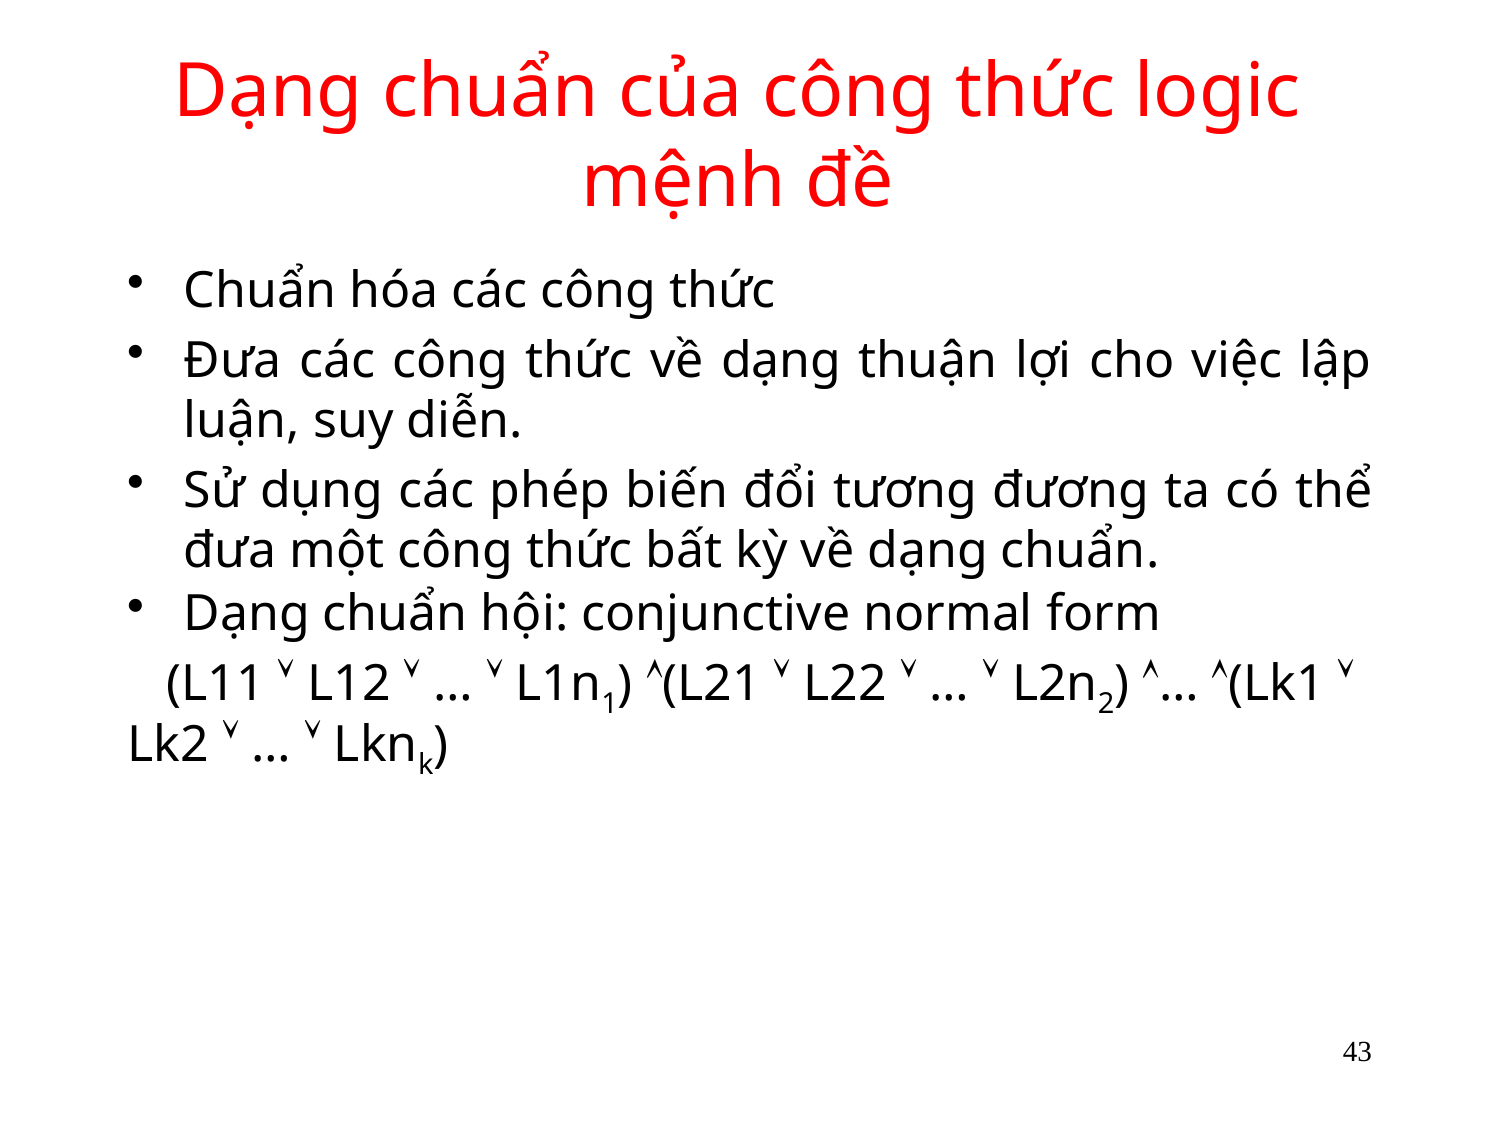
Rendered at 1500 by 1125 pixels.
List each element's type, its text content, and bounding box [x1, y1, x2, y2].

list Chuẩn hóa các công thức Đưa các công thức về dạng thuận lợi cho việc lập luận, suy diễn. Sử dụng các phép biến đổi tương đương ta có thể đưa một công thức bất kỳ về dạng chuẩn. Dạng chuẩn hội: conjunctive normal form (L11  L12  …  L1n1) (L21  L22  …  L2n2) … (Lk1  Lk2  …  Lknk) [112, 249, 1388, 1000]
slide_number 43 [1074, 1025, 1388, 1100]
title Dạng chuẩn của công thức logic mệnh đề [99, 37, 1375, 225]
